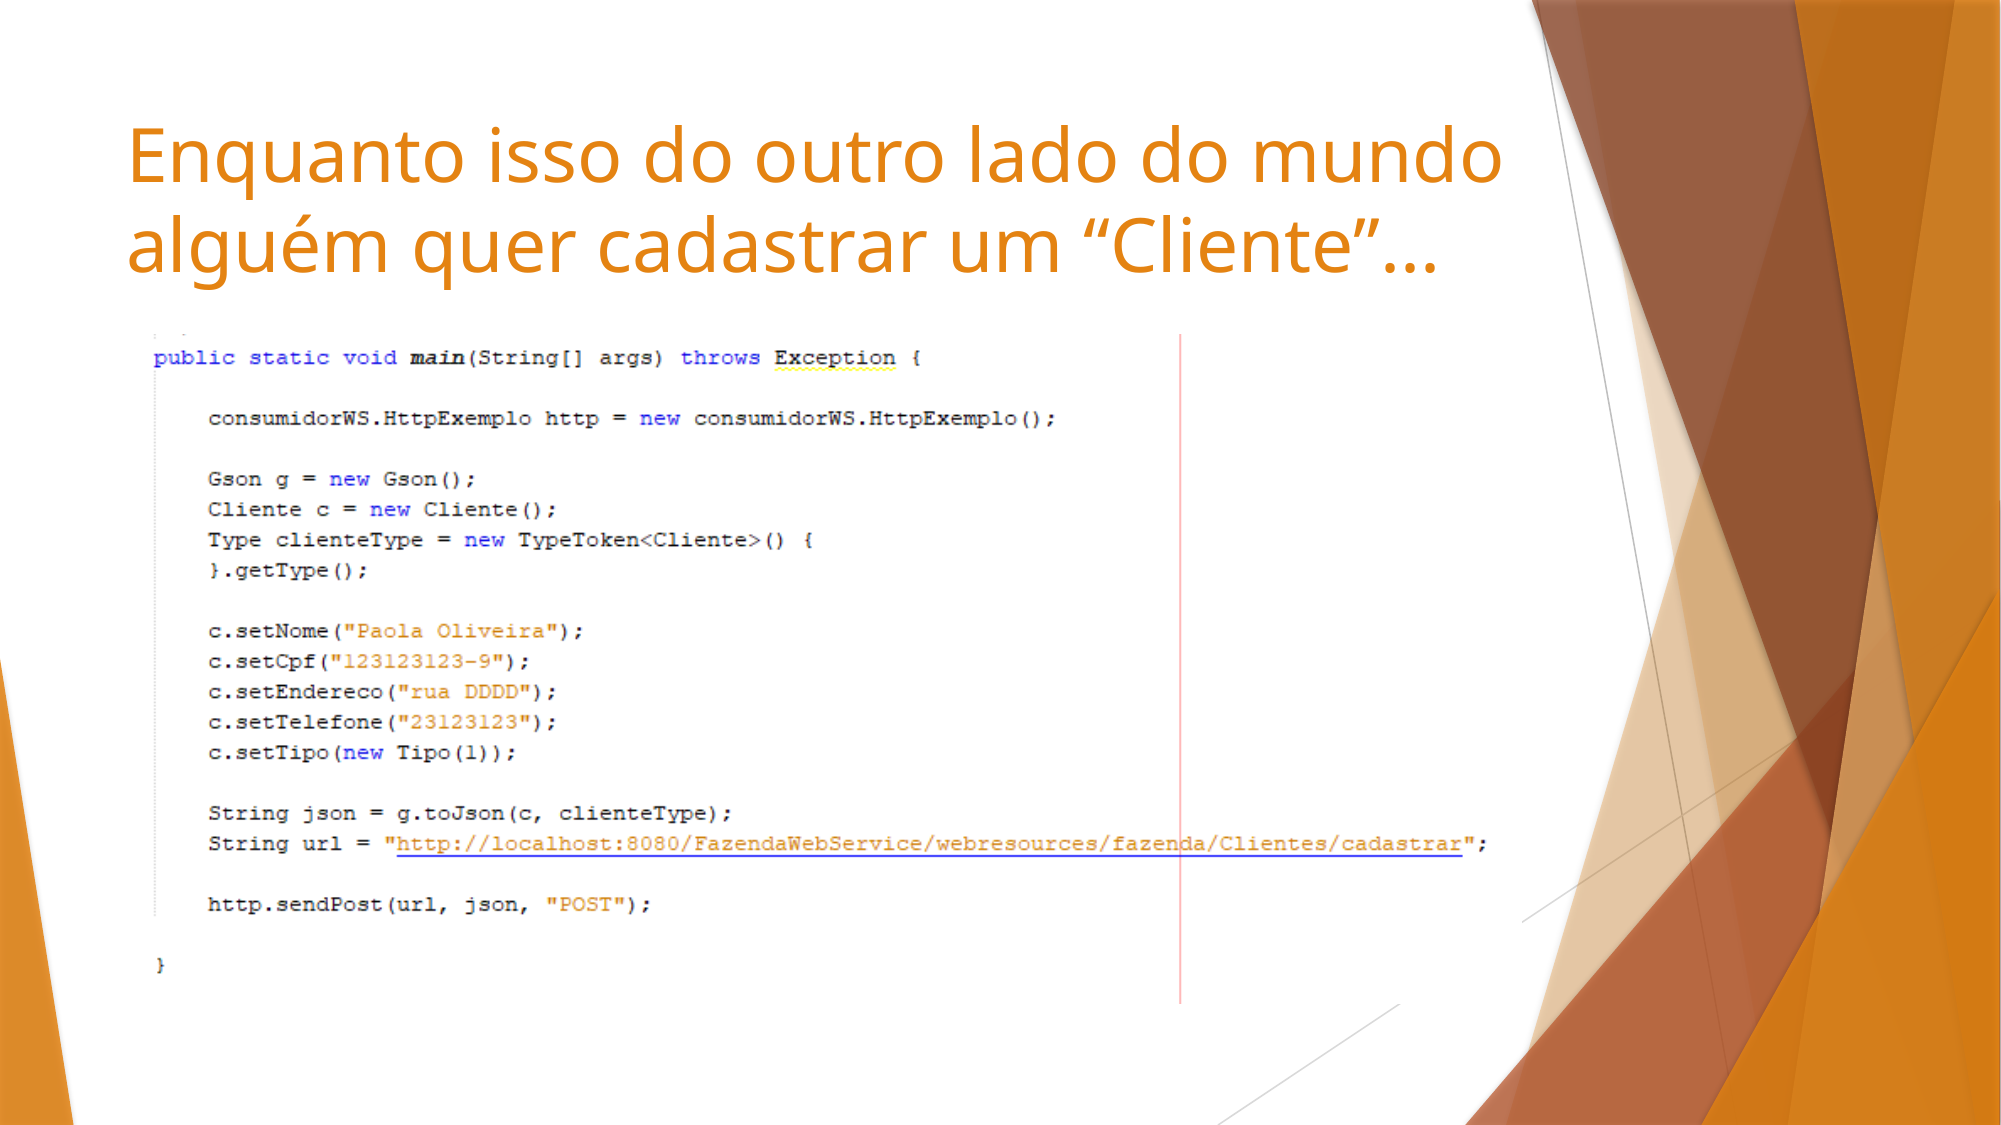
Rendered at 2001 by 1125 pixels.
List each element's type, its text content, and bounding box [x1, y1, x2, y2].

title Enquanto isso do outro lado do mundo alguém quer cadastrar um “Cliente”... [111, 99, 1522, 317]
picture [123, 334, 1522, 1004]
